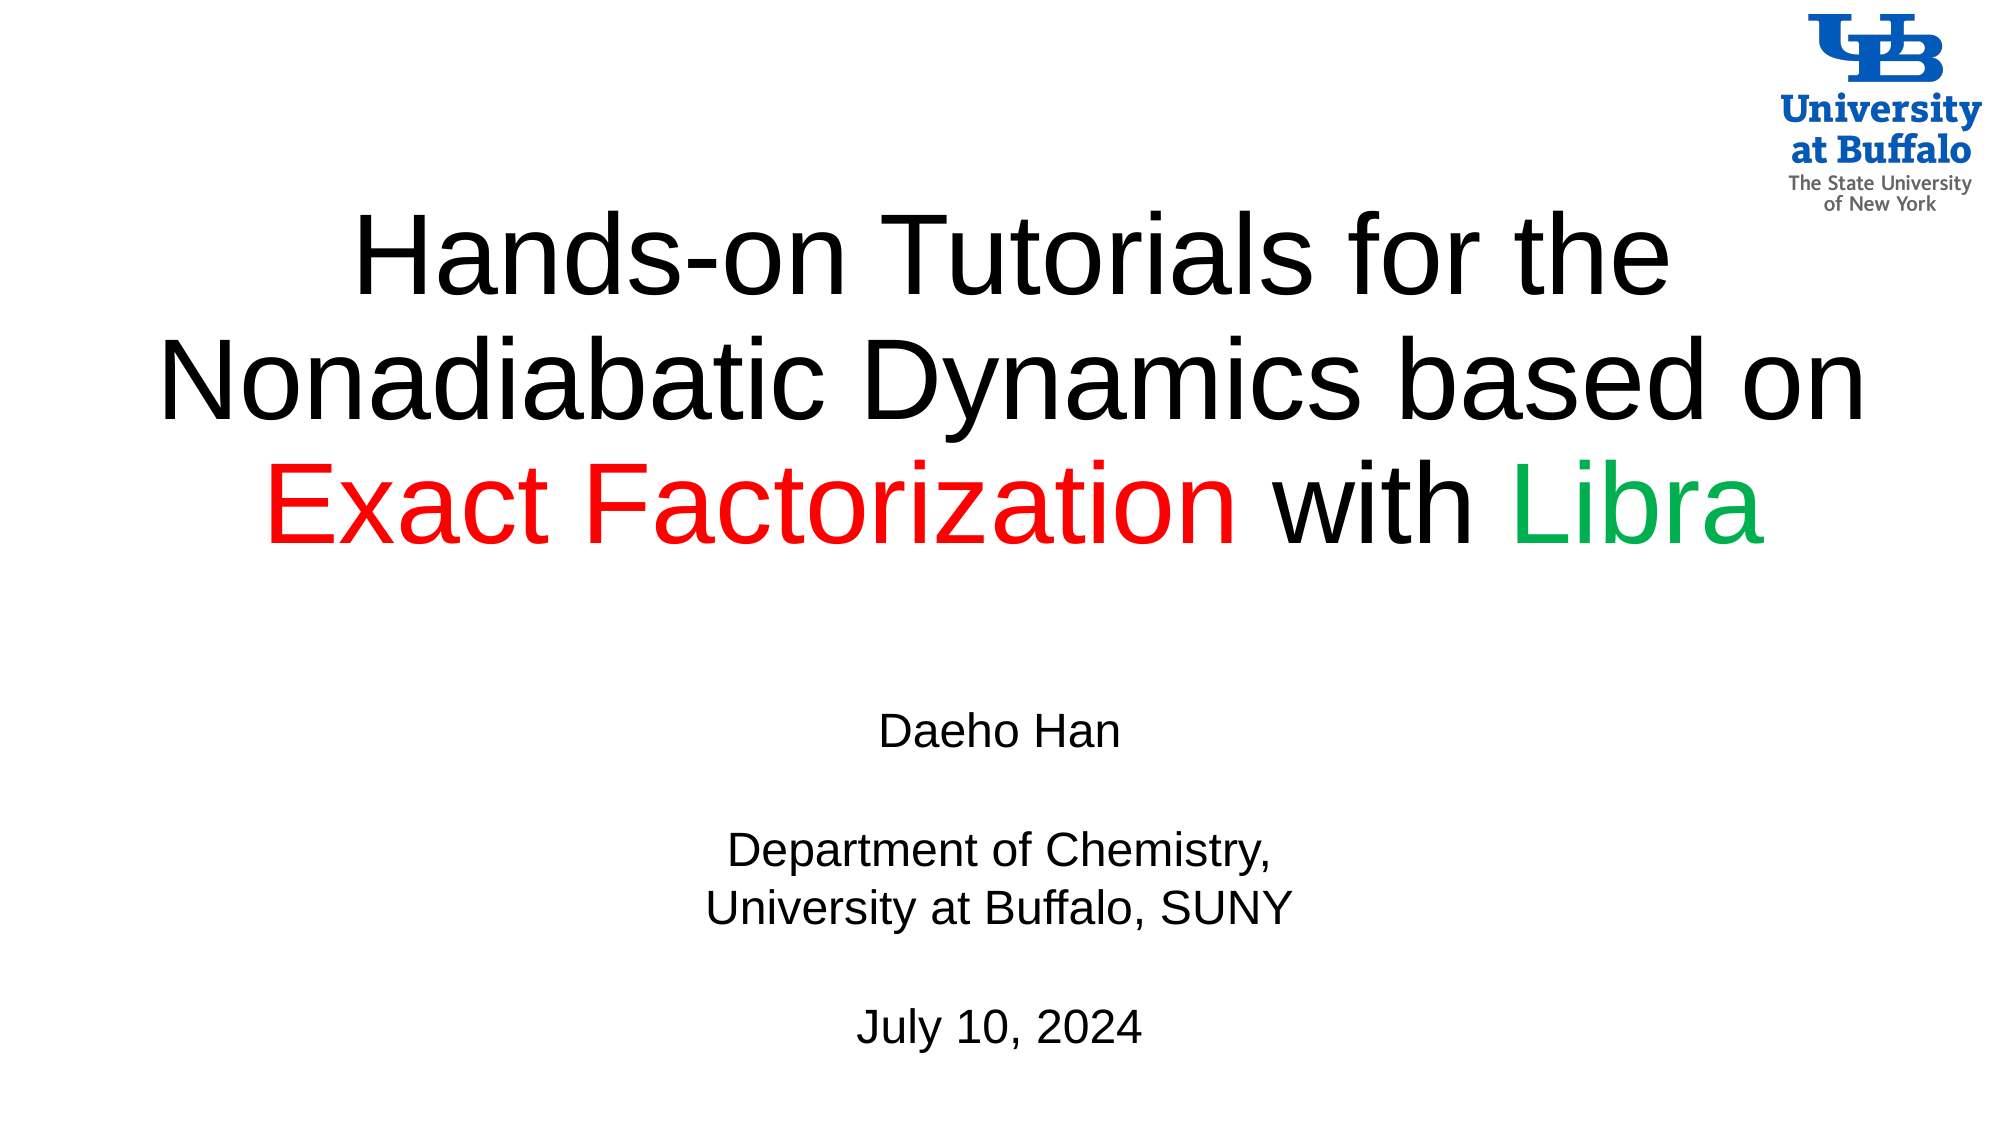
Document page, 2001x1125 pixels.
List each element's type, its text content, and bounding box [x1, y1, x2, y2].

title Hands-on Tutorials for the Nonadiabatic Dynamics based on Exact Factorization with Libra [101, 184, 1925, 576]
subtitle Daeho Han Department of Chemistry, University at Buffalo, SUNY July 10, 2024 [249, 698, 1750, 1069]
picture [1781, 14, 1982, 211]
